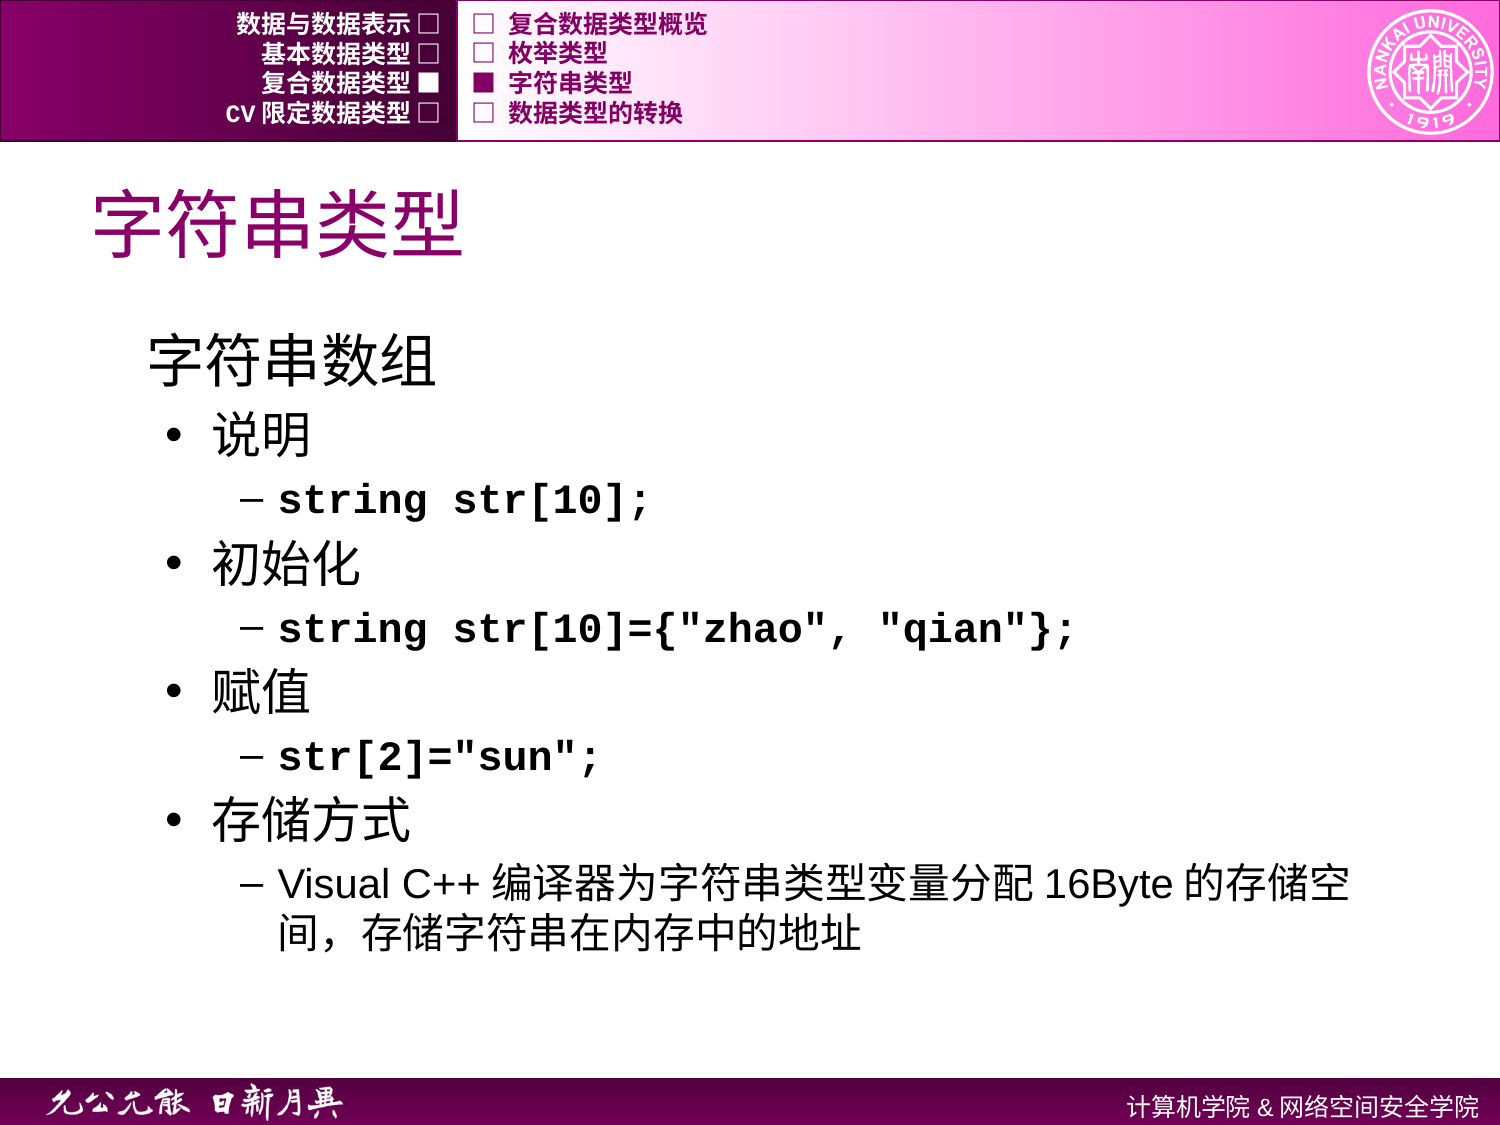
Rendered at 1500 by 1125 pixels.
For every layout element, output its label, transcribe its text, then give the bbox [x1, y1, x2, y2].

text_box □ 枚举类型 [455, 36, 1361, 66]
text_box 复合数据类型 ■ [0, 66, 455, 95]
list 字符串数组 说明 string str[10]; 初始化 string str[10]={"zhao", "qian"}; 赋值 str[2]="sun"; 存储方式 Visual C++编译器为字符串类型变量分配16Byte的存储空间，存储字符串在内存中的地址 [74, 316, 1426, 1055]
text_box CV限定数据类型 □ [0, 95, 455, 129]
picture [35, 1081, 356, 1122]
text_box 数据与数据表示 □ [0, 7, 455, 36]
title 字符串类型 [74, 163, 1426, 282]
text_box ■ 字符串类型 [455, 66, 1361, 95]
text_box □ 数据类型的转换 [455, 95, 1361, 129]
text_box 基本数据类型 □ [0, 36, 455, 66]
text_box □ 复合数据类型概览 [455, 7, 1361, 36]
